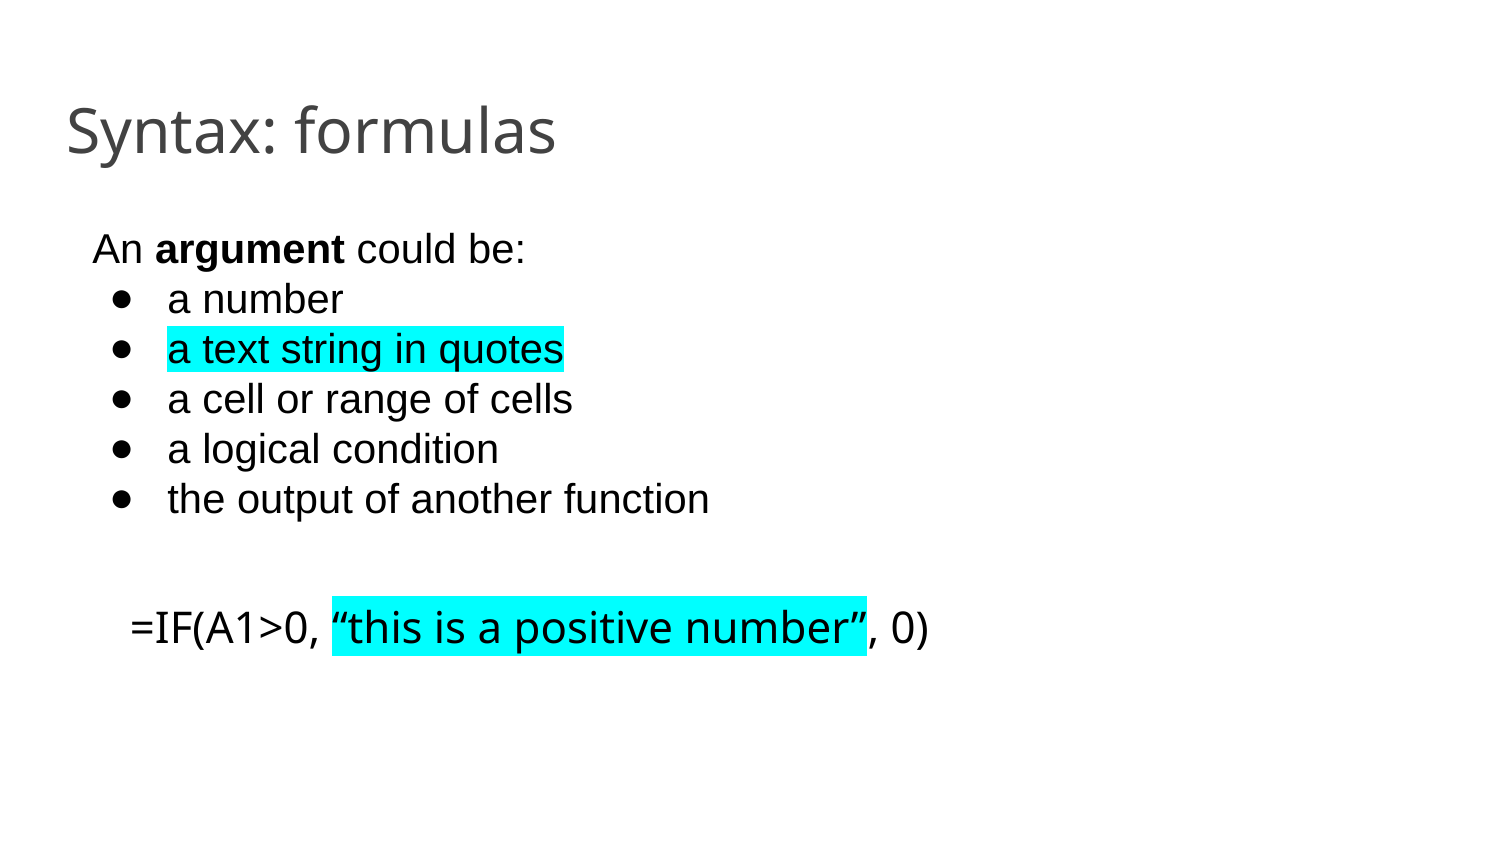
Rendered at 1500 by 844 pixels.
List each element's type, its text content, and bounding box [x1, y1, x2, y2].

title Syntax: formulas [51, 61, 1449, 182]
text_box =IF(A1>0, “this is a positive number”, 0) [115, 584, 1240, 667]
text_box An argument could be: a number a text string in quotes a cell or range of cells a logical condition the output of another function [77, 206, 1428, 627]
